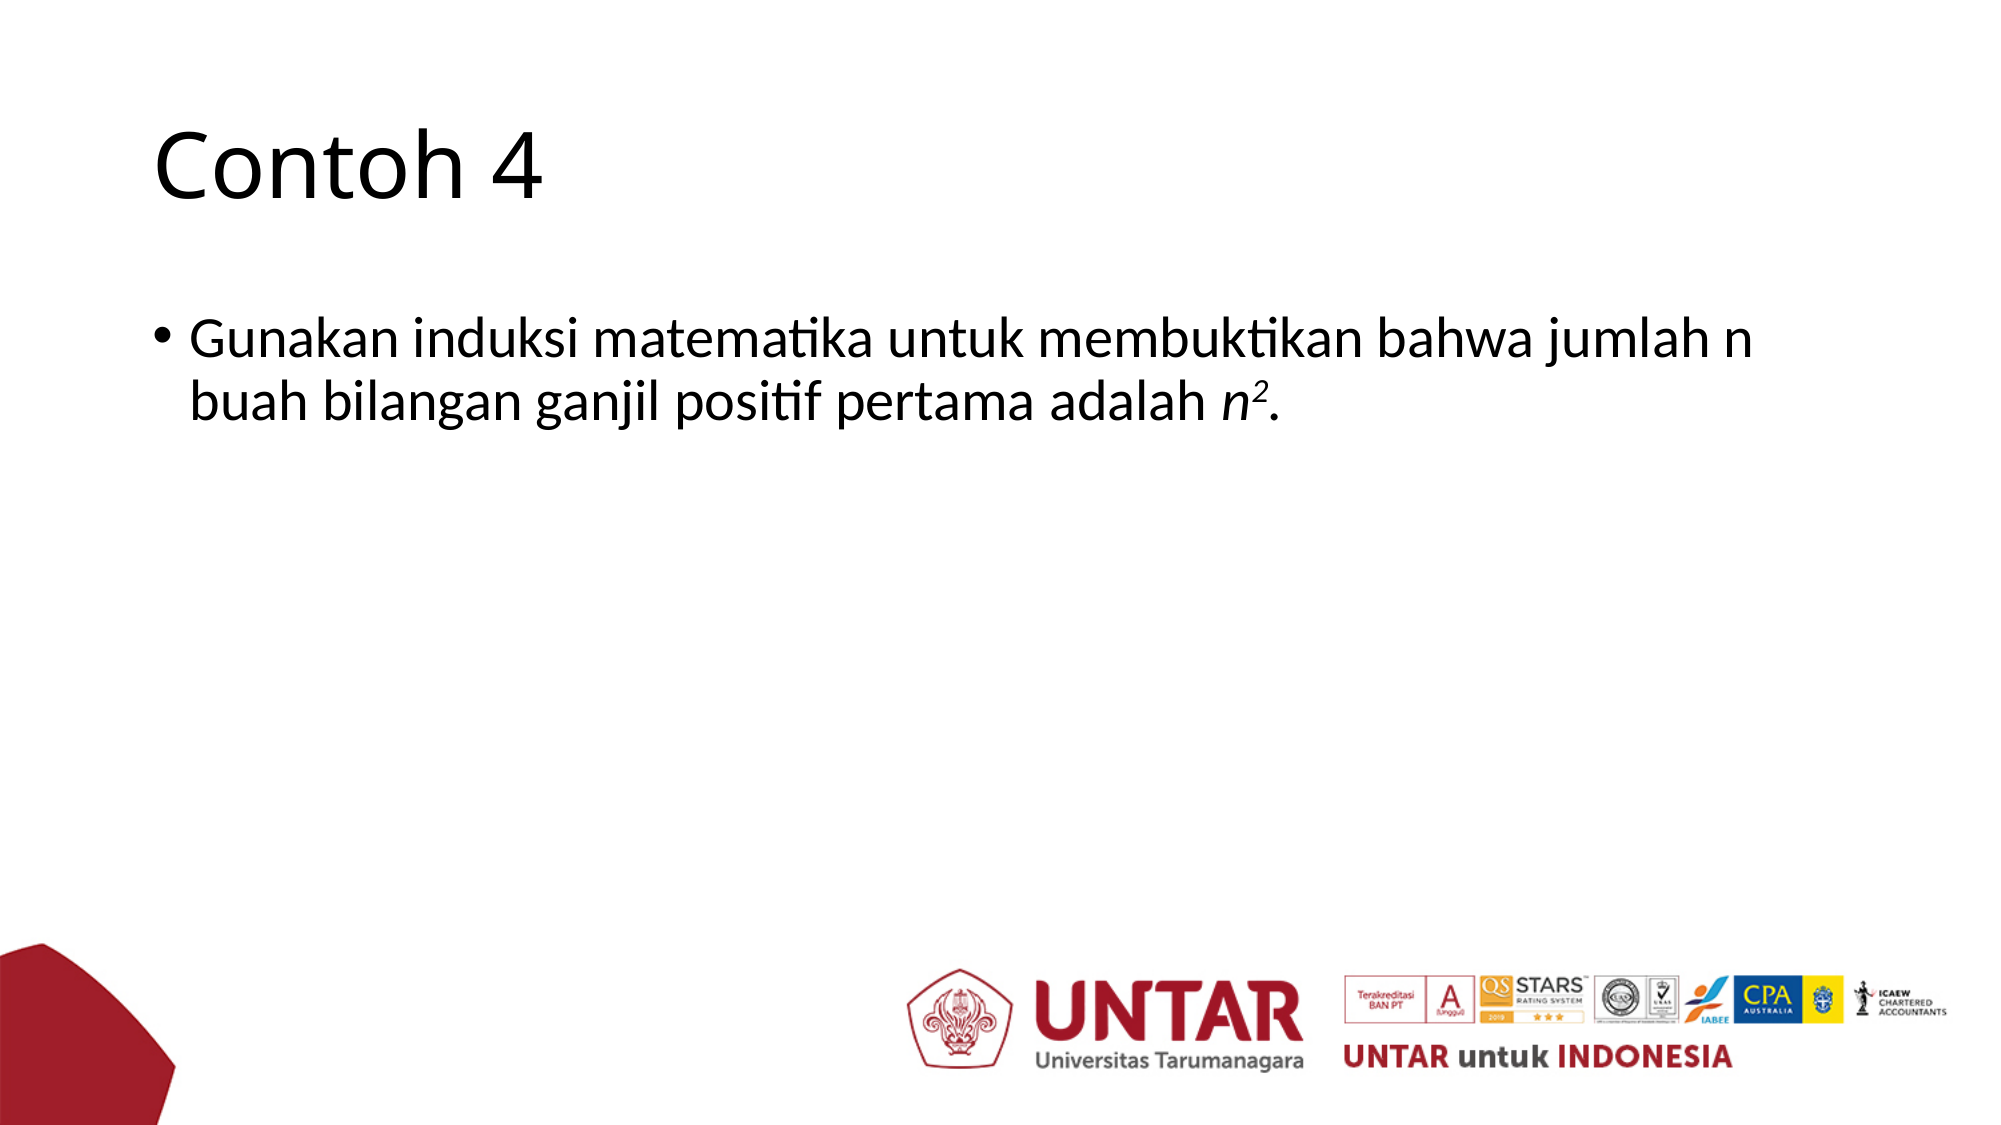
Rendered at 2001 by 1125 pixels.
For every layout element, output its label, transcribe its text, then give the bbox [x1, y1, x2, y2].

title Contoh 4 [137, 59, 1863, 278]
picture [0, 0, 2001, 1125]
list Gunakan induksi matematika untuk membuktikan bahwa jumlah n buah bilangan ganjil positif pertama adalah n2. [137, 299, 1863, 1014]
